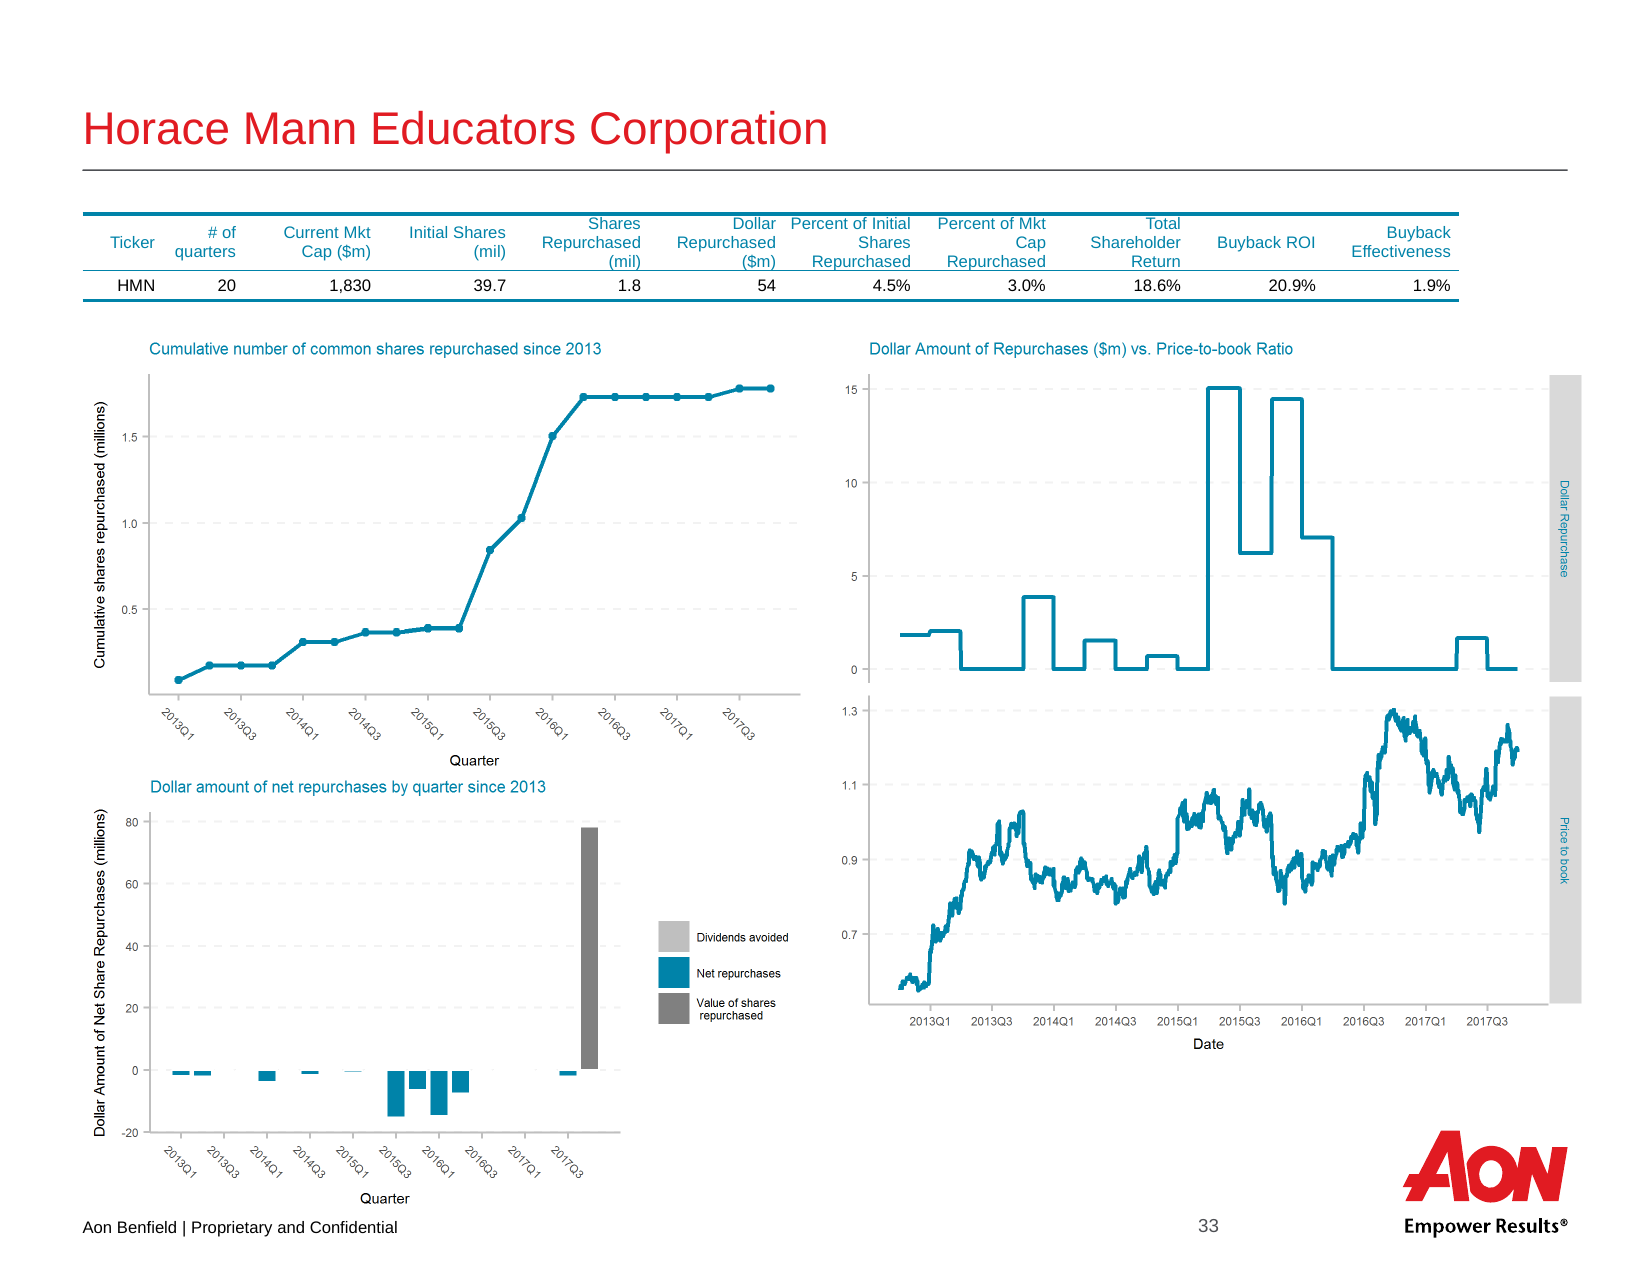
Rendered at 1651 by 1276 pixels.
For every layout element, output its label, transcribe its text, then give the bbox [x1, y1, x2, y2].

table_header Dollar Repurchased ($m) [649, 216, 784, 270]
picture [829, 329, 1595, 1061]
table_cell 20.9% [1189, 271, 1324, 299]
table_cell 20 [163, 271, 244, 299]
table_header Shares Repurchased (mil) [514, 216, 649, 270]
table_cell 3.0% [919, 271, 1054, 299]
table_cell 1,830 [244, 271, 379, 299]
table_cell 54 [649, 271, 784, 299]
table_header Buyback ROI [1189, 216, 1324, 270]
table_header Current Mkt Cap ($m) [244, 216, 379, 270]
picture [80, 329, 814, 1217]
table_header # of quarters [163, 216, 244, 270]
table_header Buyback Effectiveness [1324, 216, 1459, 270]
table_header Ticker [83, 216, 163, 270]
title Horace Mann Educators Corporation [82, 74, 1571, 154]
table_cell 1.8 [514, 271, 649, 299]
table_cell 39.7 [379, 271, 514, 299]
table_cell 4.5% [784, 271, 919, 299]
table_cell 18.6% [1054, 271, 1189, 299]
table_header Percent of Initial Shares Repurchased [784, 216, 919, 270]
table_cell HMN [83, 271, 163, 299]
table_header Total Shareholder Return [1054, 216, 1189, 270]
table_header Initial Shares (mil) [379, 216, 514, 270]
table_header Percent of Mkt Cap Repurchased [919, 216, 1054, 270]
table_cell 1.9% [1324, 271, 1459, 299]
